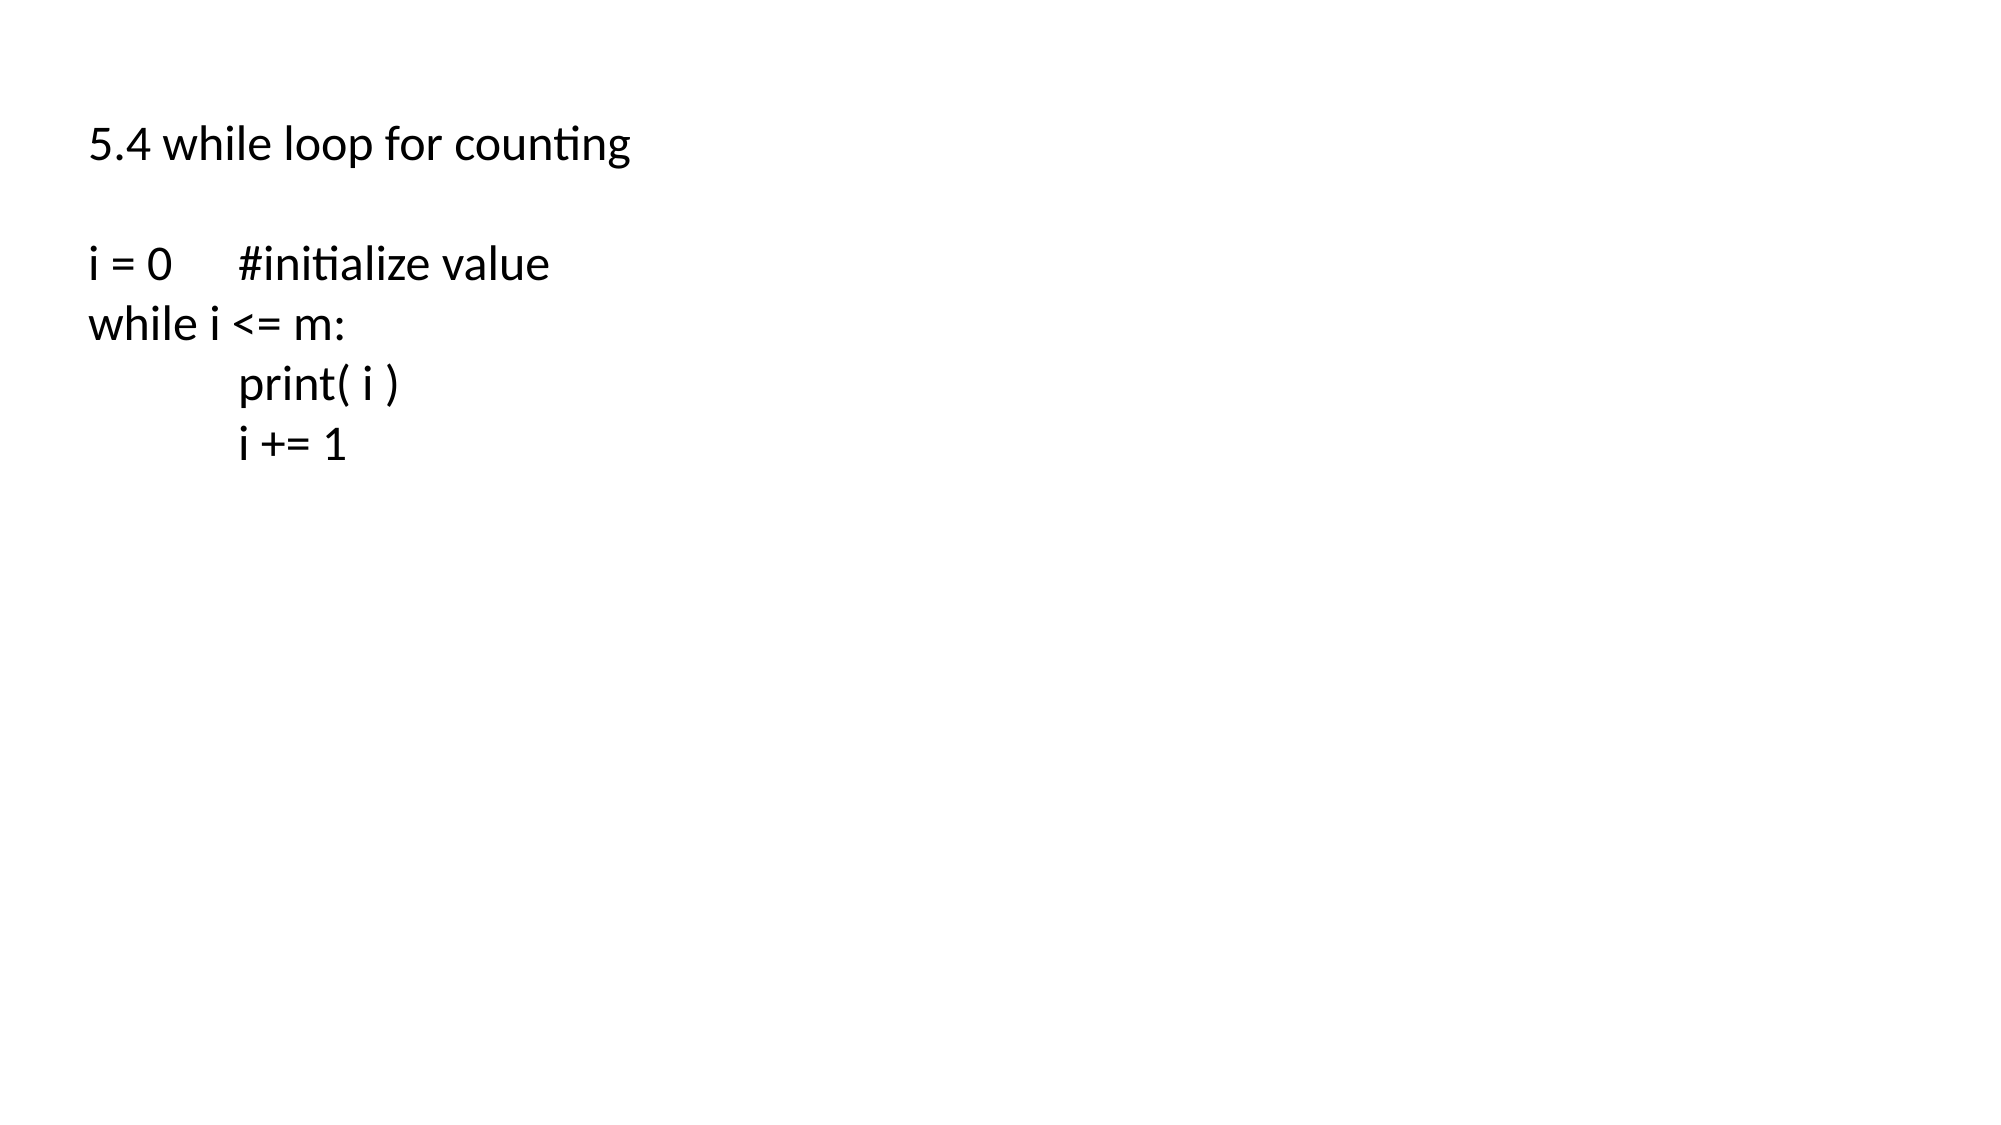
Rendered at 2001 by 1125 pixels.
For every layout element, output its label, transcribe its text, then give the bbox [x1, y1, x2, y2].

text_box 5.4 while loop for counting i = 0 #initialize value while i <= m: print( i ) i += 1 [73, 103, 1944, 478]
